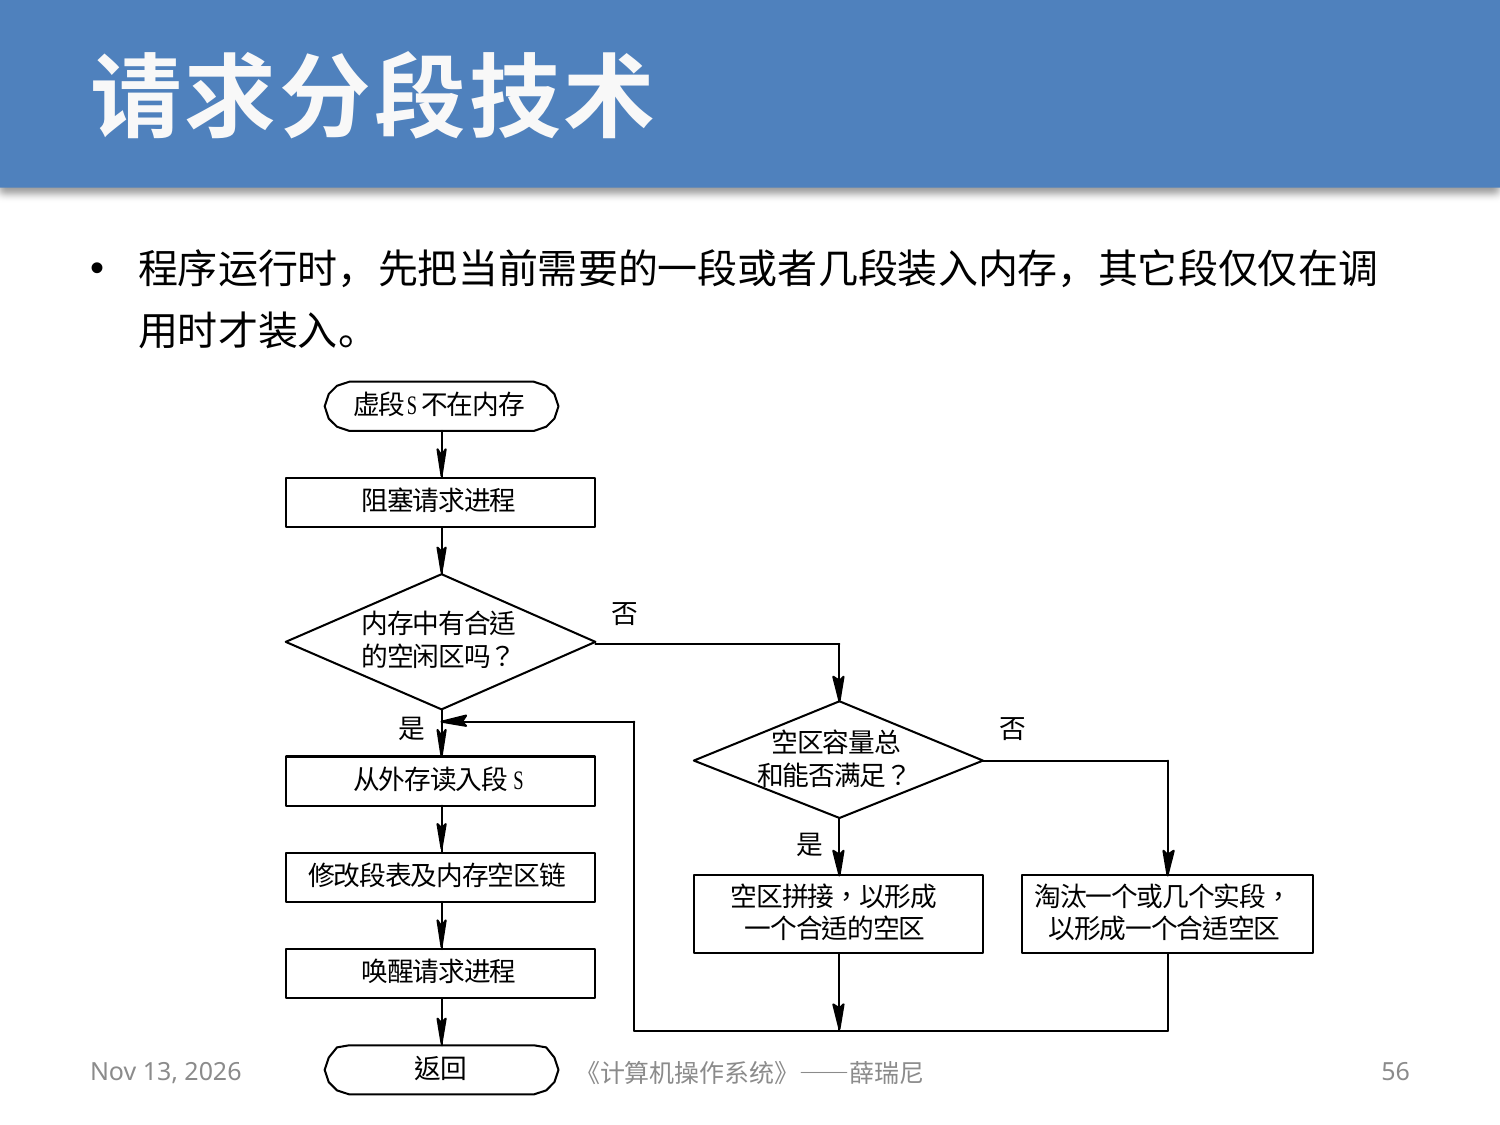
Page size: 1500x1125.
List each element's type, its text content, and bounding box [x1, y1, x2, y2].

list 程序运行时，先把当前需要的一段或者几段装入内存，其它段仅仅在调用时才装入。 [75, 221, 1425, 362]
title 请求分段技术 [75, 0, 1425, 188]
slide_number 56 [1326, 1042, 1425, 1103]
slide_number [75, 1042, 272, 1103]
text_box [277, 373, 1322, 1103]
